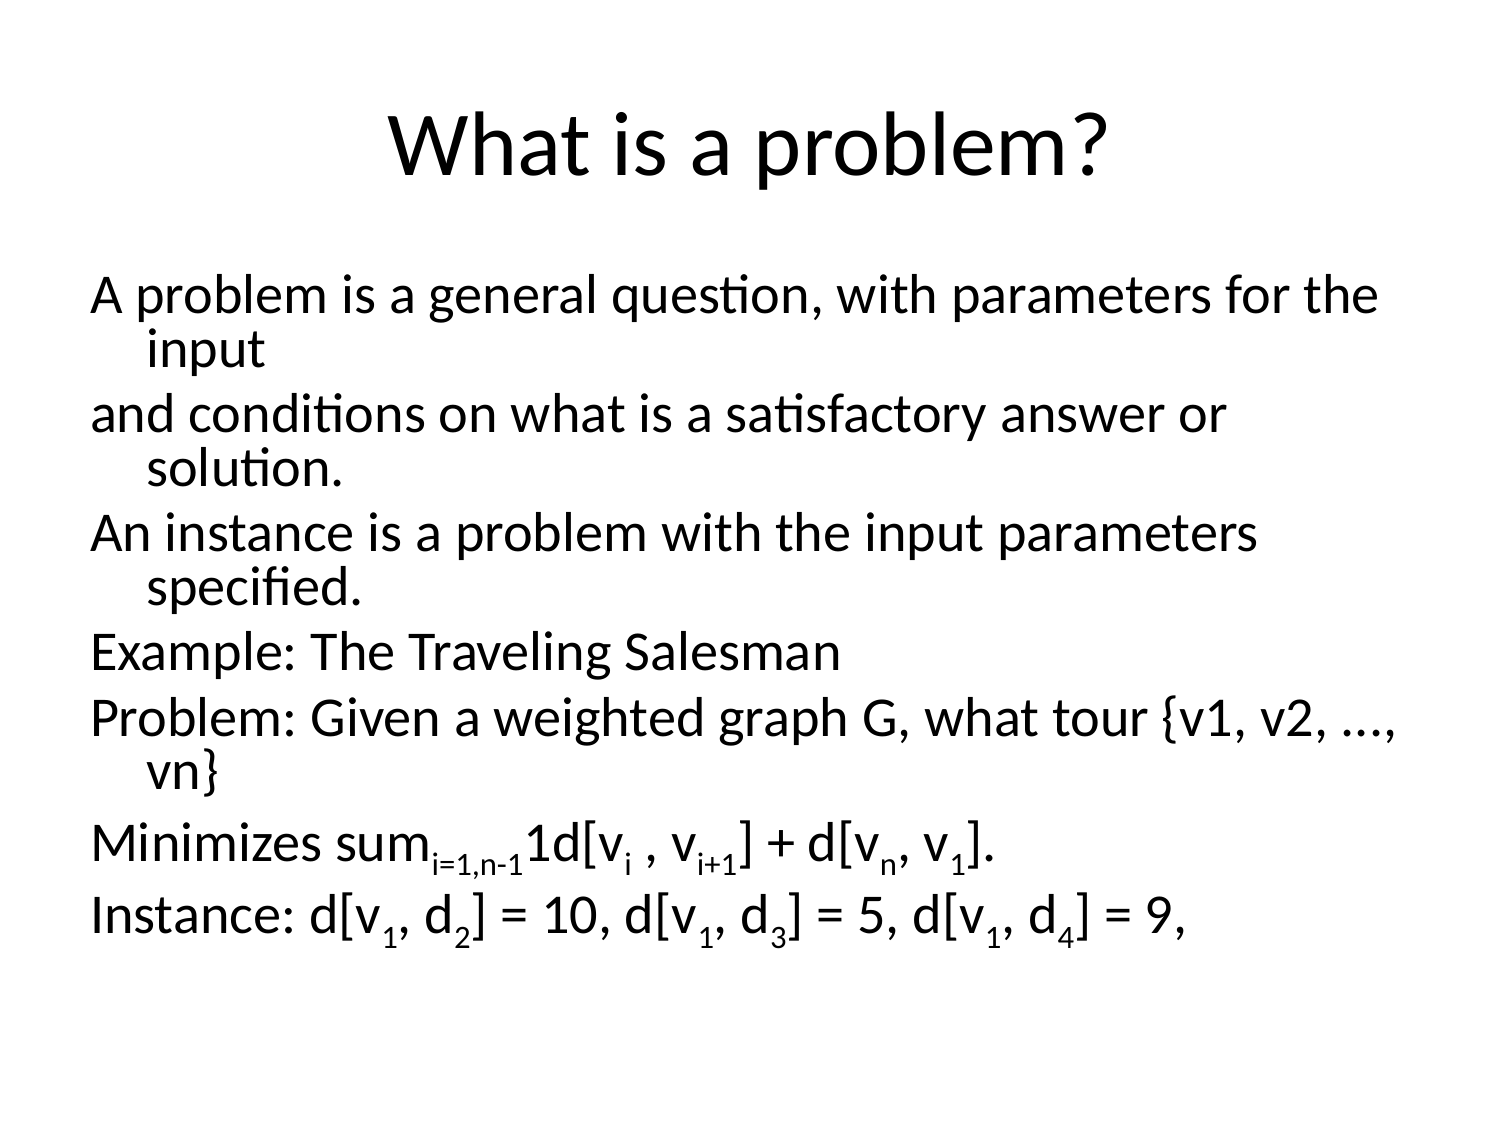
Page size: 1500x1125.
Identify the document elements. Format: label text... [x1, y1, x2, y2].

title What is a problem? [75, 45, 1425, 233]
list A problem is a general question, with parameters for the input and conditions on what is a satisfactory answer or solution. An instance is a problem with the input parameters speciﬁed. Example: The Traveling Salesman Problem: Given a weighted graph G, what tour {v1, v2, ..., vn} Minimizes sumi=1,n-11d[vi , vi+1] + d[vn, v1]. Instance: d[v1, d2] = 10, d[v1, d3] = 5, d[v1, d4] = 9, [75, 262, 1425, 1005]
